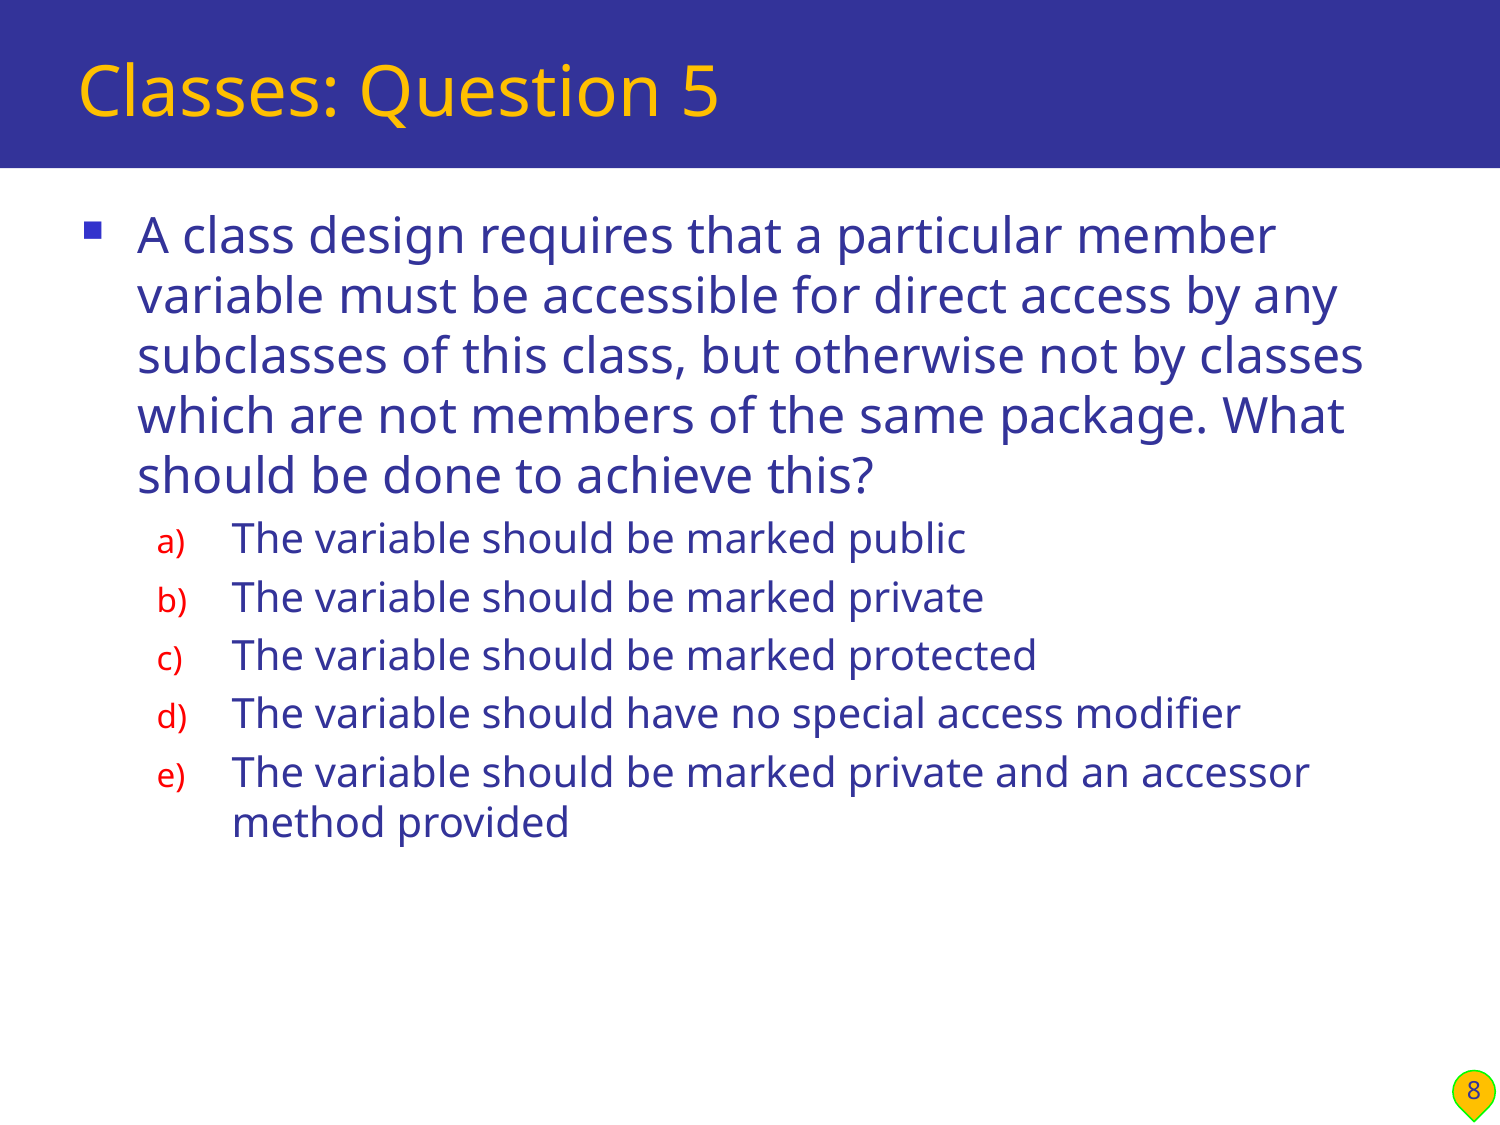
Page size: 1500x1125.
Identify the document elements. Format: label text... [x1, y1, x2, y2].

title Classes: Question 5 [61, 24, 1465, 139]
footer 8 [1431, 1040, 1500, 1117]
list A class design requires that a particular member variable must be accessible for direct access by any subclasses of this class, but otherwise not by classes which are not members of the same package. What should be done to achieve this? The variable should be marked public The variable should be marked private The variable should be marked protected The variable should have no special access modifier The variable should be marked private and an accessor method provided [66, 196, 1460, 1007]
